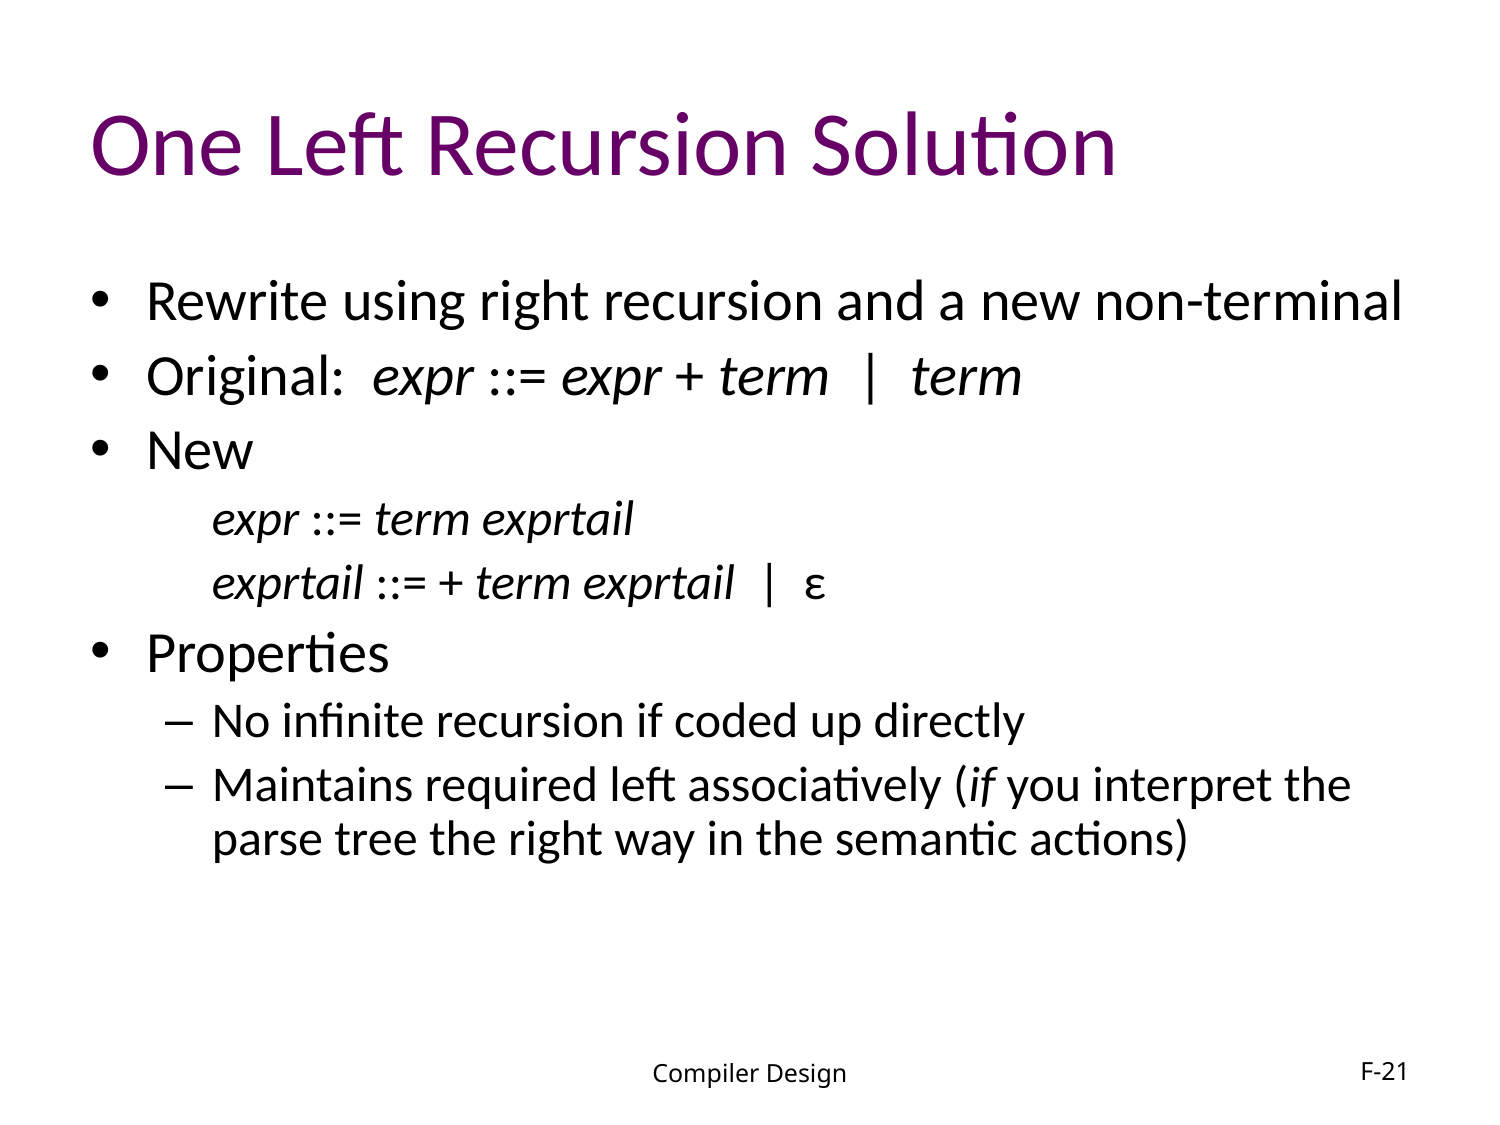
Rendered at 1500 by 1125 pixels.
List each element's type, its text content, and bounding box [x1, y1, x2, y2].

footer Compiler Design [512, 1042, 988, 1103]
list Rewrite using right recursion and a new non-terminal Original: expr ::= expr + term | term New expr ::= term exprtail exprtail ::= + term exprtail | ε Properties No infinite recursion if coded up directly Maintains required left associatively (if you interpret the parse tree the right way in the semantic actions) [75, 262, 1425, 1005]
slide_number F-21 [1074, 1042, 1425, 1103]
title One Left Recursion Solution [75, 45, 1425, 233]
